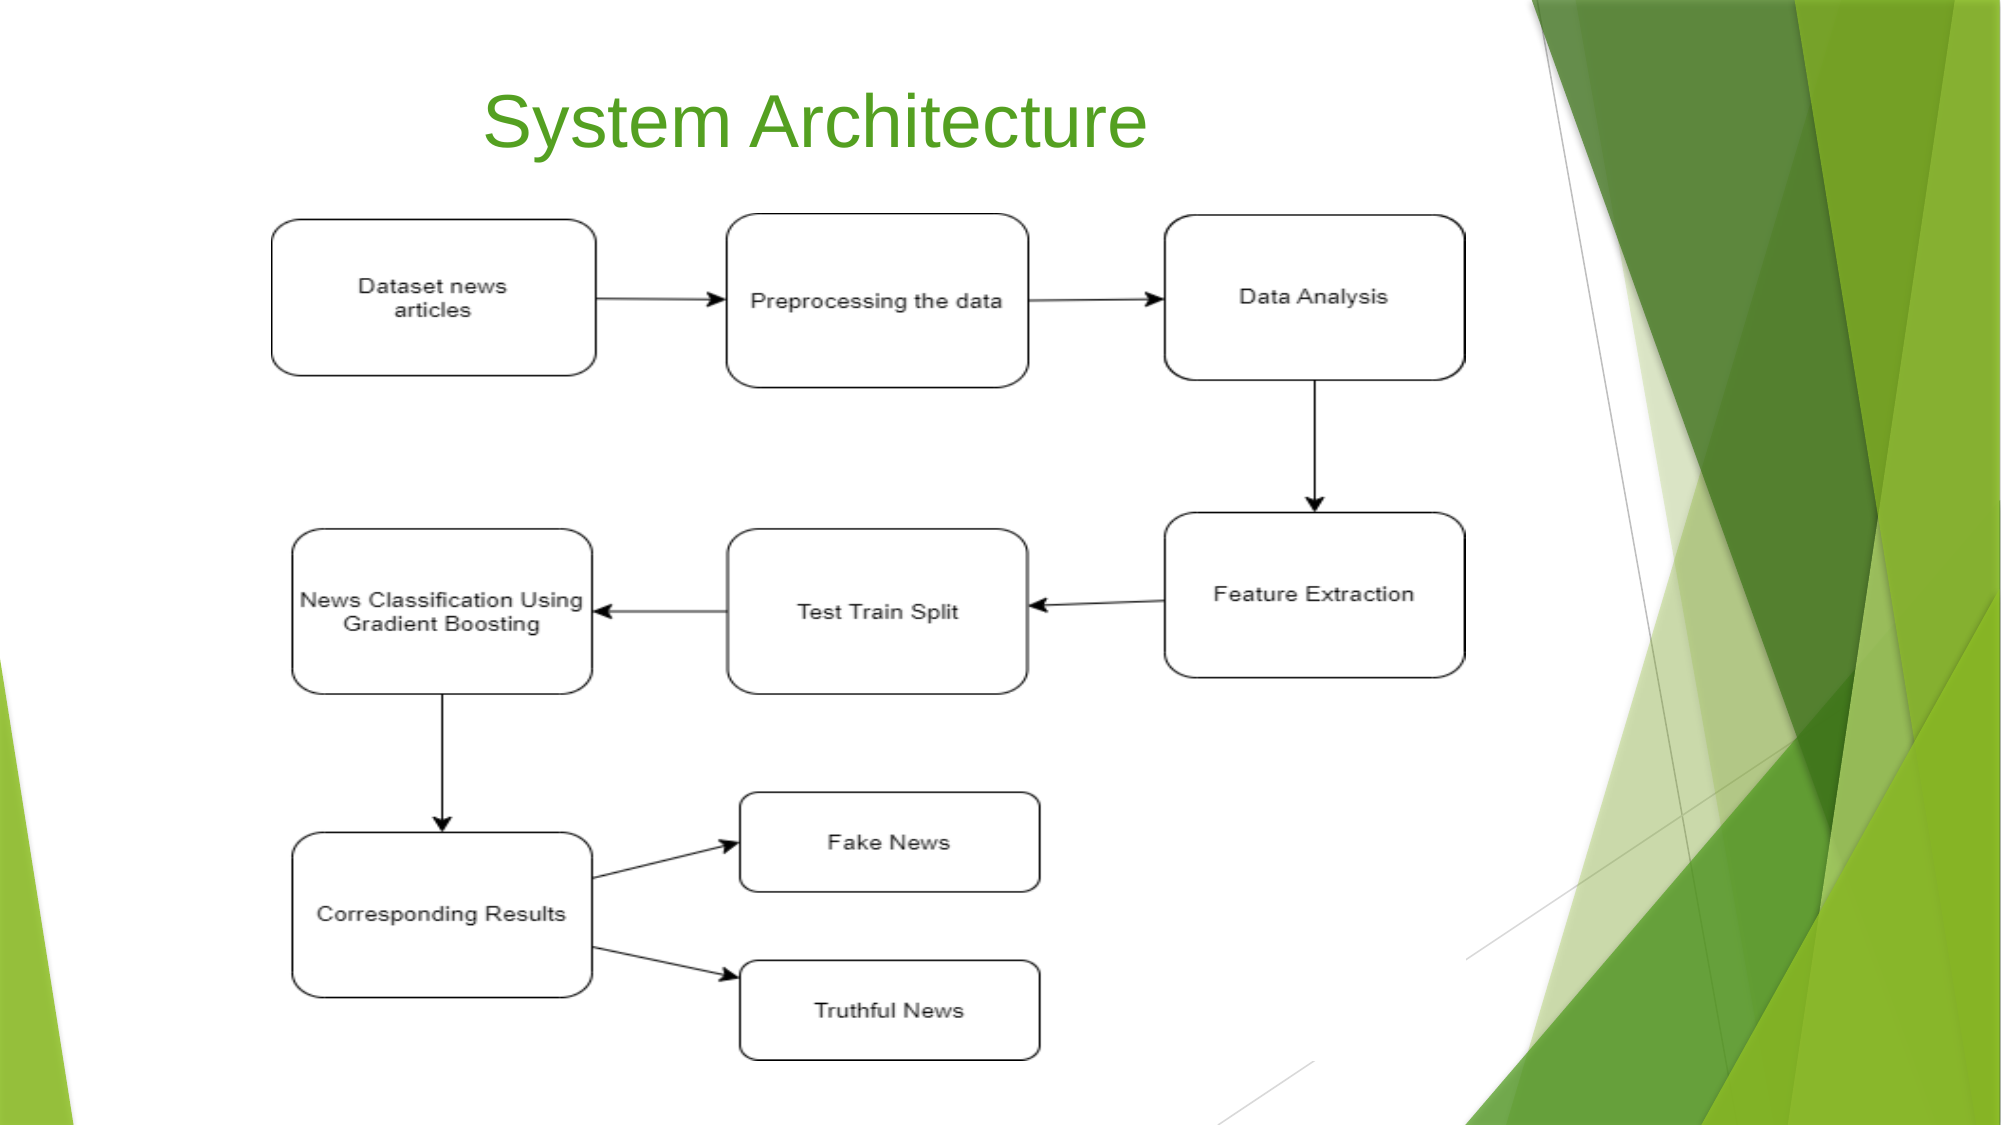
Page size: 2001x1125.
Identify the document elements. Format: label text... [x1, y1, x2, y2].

title System Architecture [111, 64, 1522, 190]
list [270, 212, 1467, 1061]
